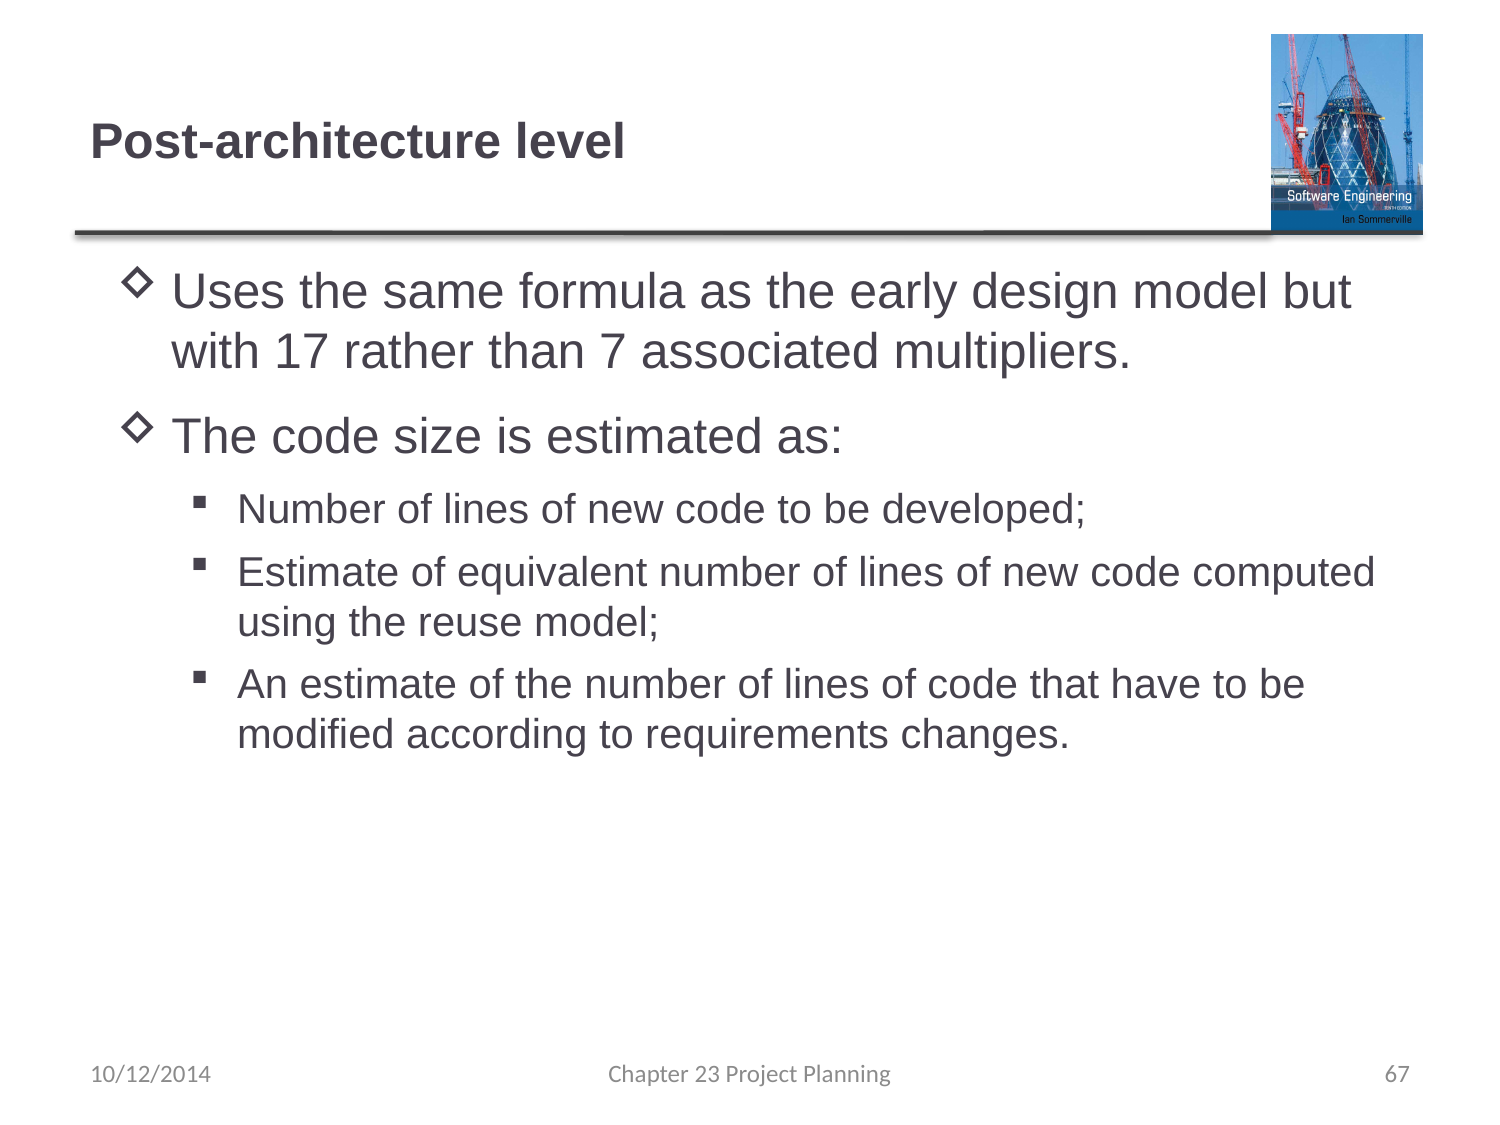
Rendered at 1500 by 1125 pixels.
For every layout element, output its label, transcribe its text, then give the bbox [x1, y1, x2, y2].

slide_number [75, 1042, 425, 1103]
title Post-architecture level [74, 44, 1272, 233]
picture [1271, 34, 1423, 230]
footer Chapter 23 Project Planning [512, 1042, 988, 1103]
slide_number 67 [1074, 1042, 1425, 1103]
list Uses the same formula as the early design model but with 17 rather than 7 associated multipliers. The code size is estimated as: Number of lines of new code to be developed; Estimate of equivalent number of lines of new code computed using the reuse model; An estimate of the number of lines of code that have to be modified according to requirements changes. [100, 251, 1444, 967]
